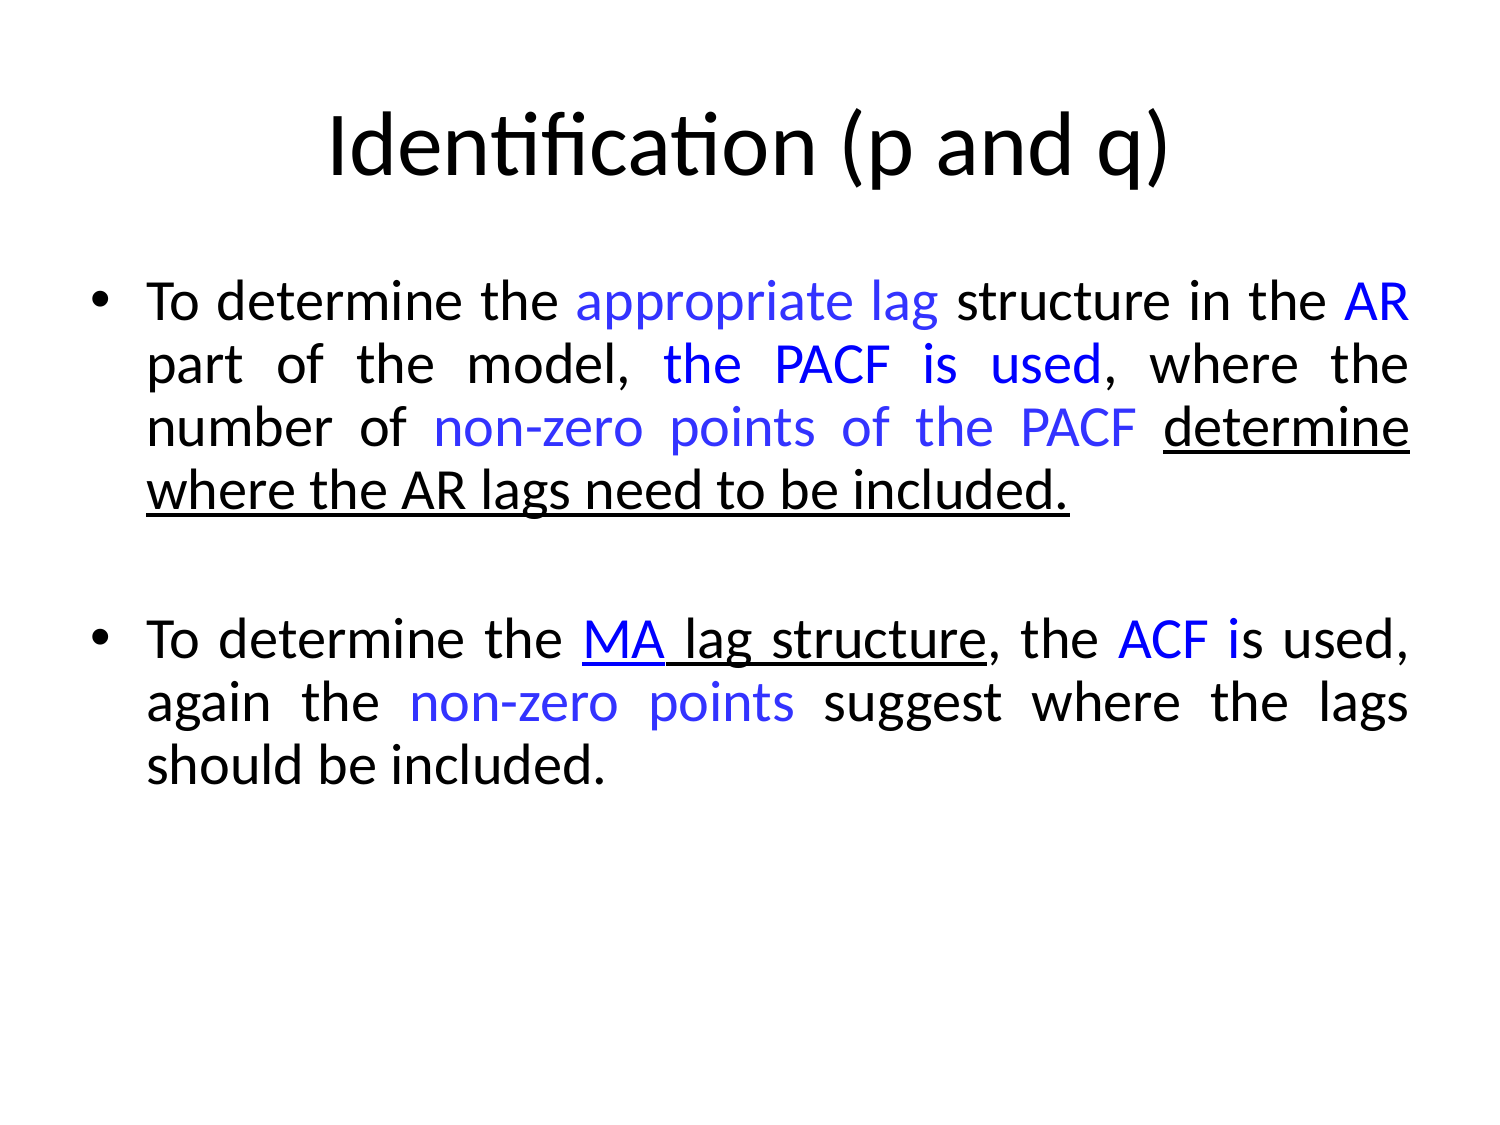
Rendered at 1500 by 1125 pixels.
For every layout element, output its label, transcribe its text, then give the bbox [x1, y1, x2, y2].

list To determine the appropriate lag structure in the AR part of the model, the PACF is used, where the number of non-zero points of the PACF determine where the AR lags need to be included. To determine the MA lag structure, the ACF is used, again the non-zero points suggest where the lags should be included. [75, 262, 1425, 1005]
title Identification (p and q) [75, 45, 1425, 233]
